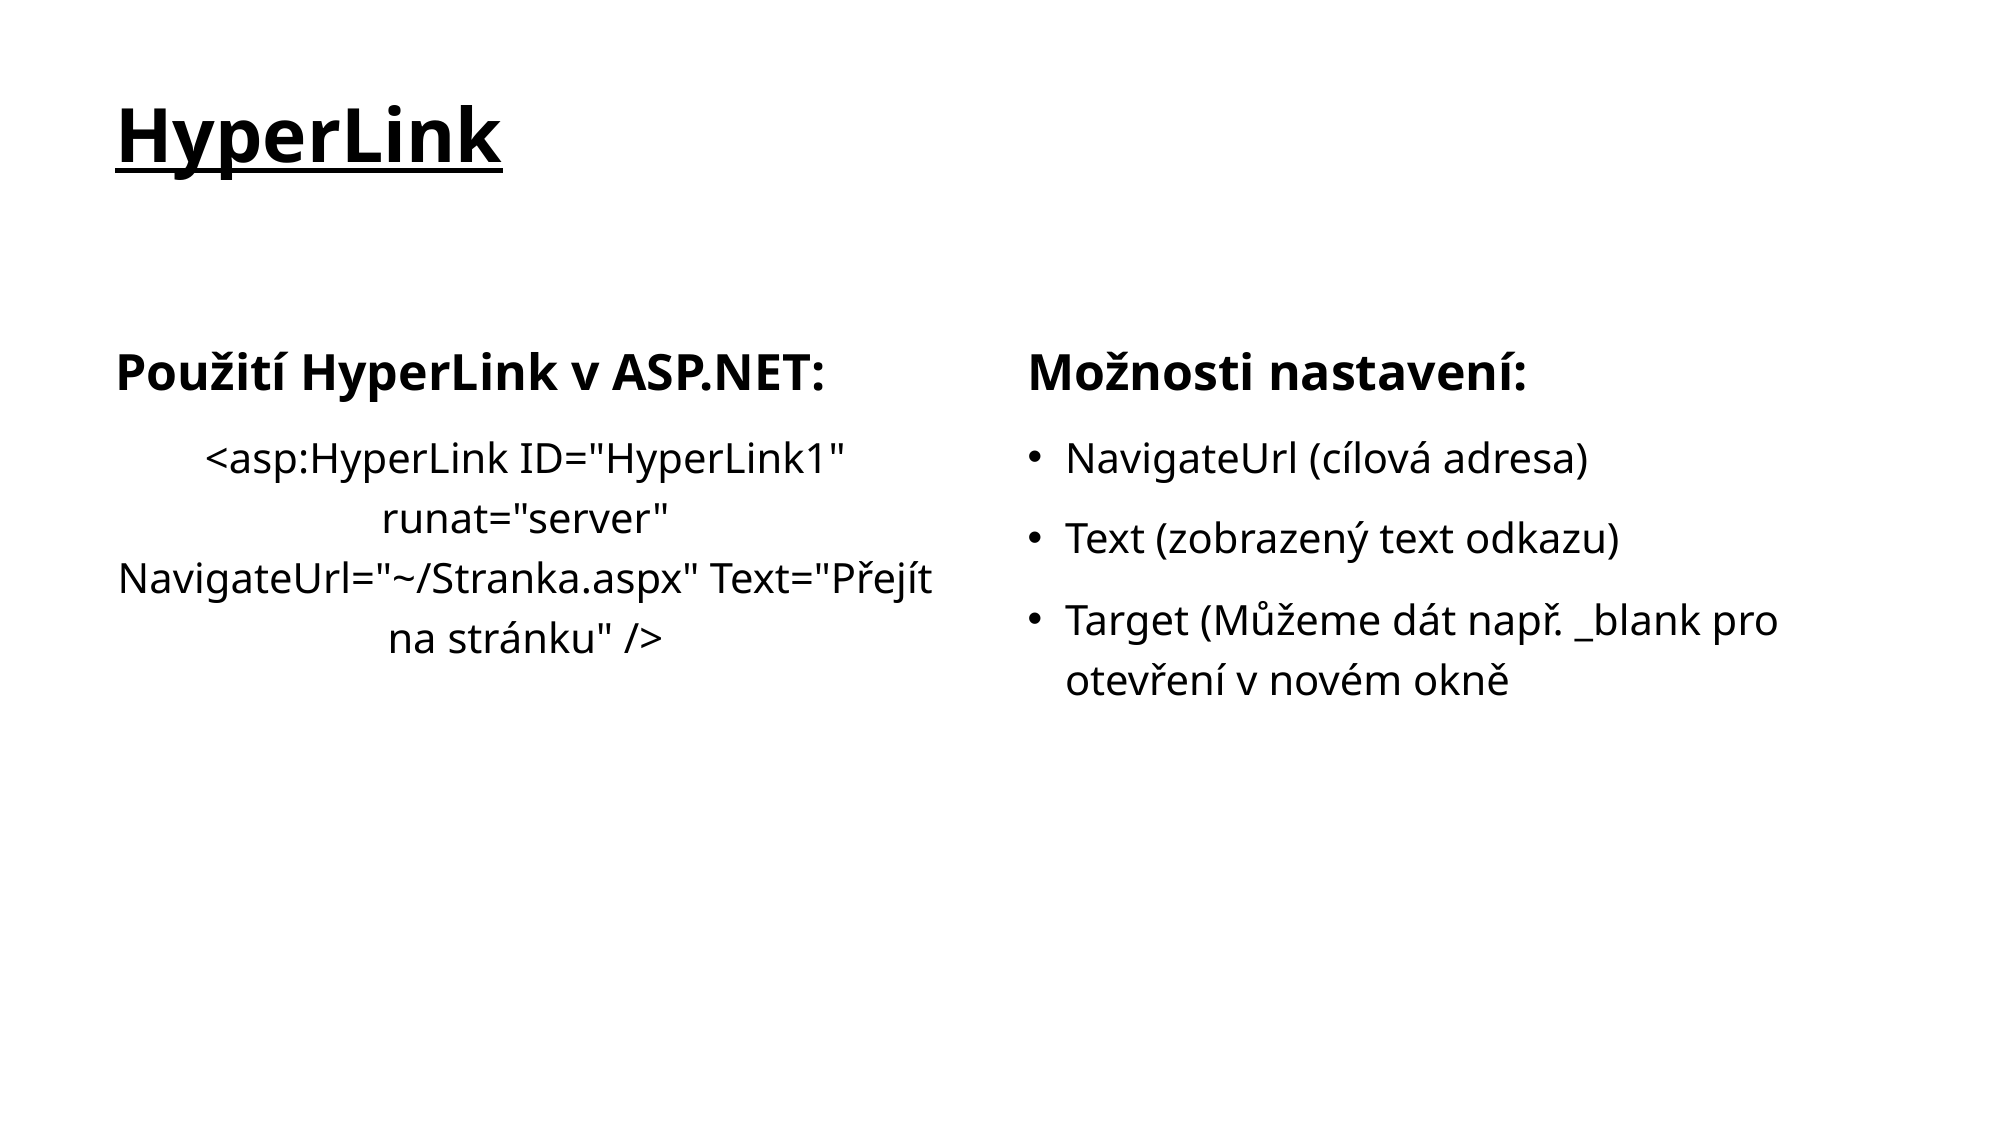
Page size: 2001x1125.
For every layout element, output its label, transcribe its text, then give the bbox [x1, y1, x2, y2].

list Použití HyperLink v ASP.NET: <asp:HyperLink ID="HyperLink1" runat="server" NavigateUrl="~/Stranka.aspx" Text="Přejít na stránku" /> [100, 321, 951, 1035]
list Možnosti nastavení: NavigateUrl (cílová adresa) Text (zobrazený text odkazu) Target (Můžeme dát např. _blank pro otevření v novém okně [1012, 321, 1863, 1035]
title HyperLink [100, 90, 1863, 276]
